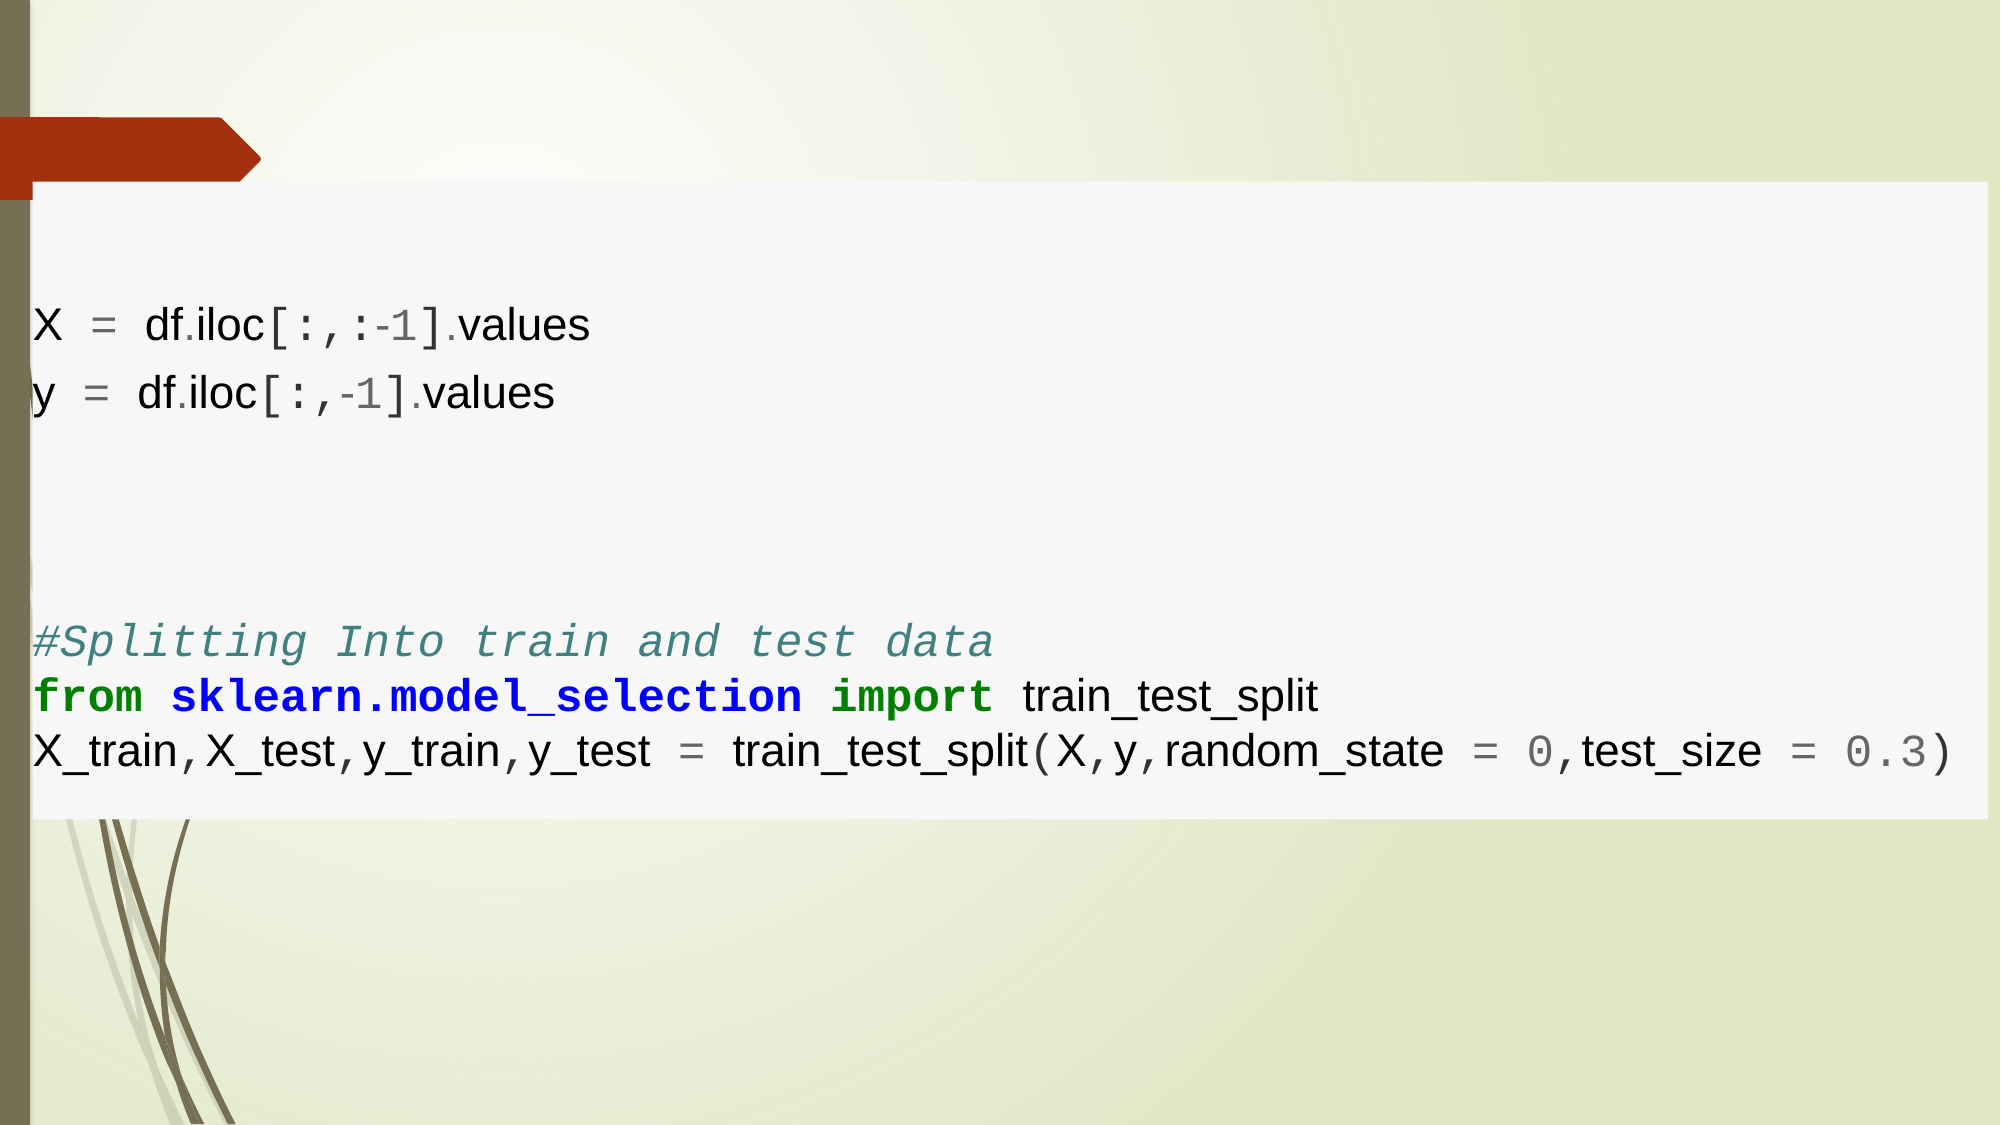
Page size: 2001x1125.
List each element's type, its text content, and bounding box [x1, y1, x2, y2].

list X = df.iloc[:,:-1].values y = df.iloc[:,-1].values #Splitting Into train and test data from sklearn.model_selection import train_test_split X_train,X_test,y_train,y_test = train_test_split(X,y,random_state = 0,test_size = 0.3) [32, 181, 1988, 820]
